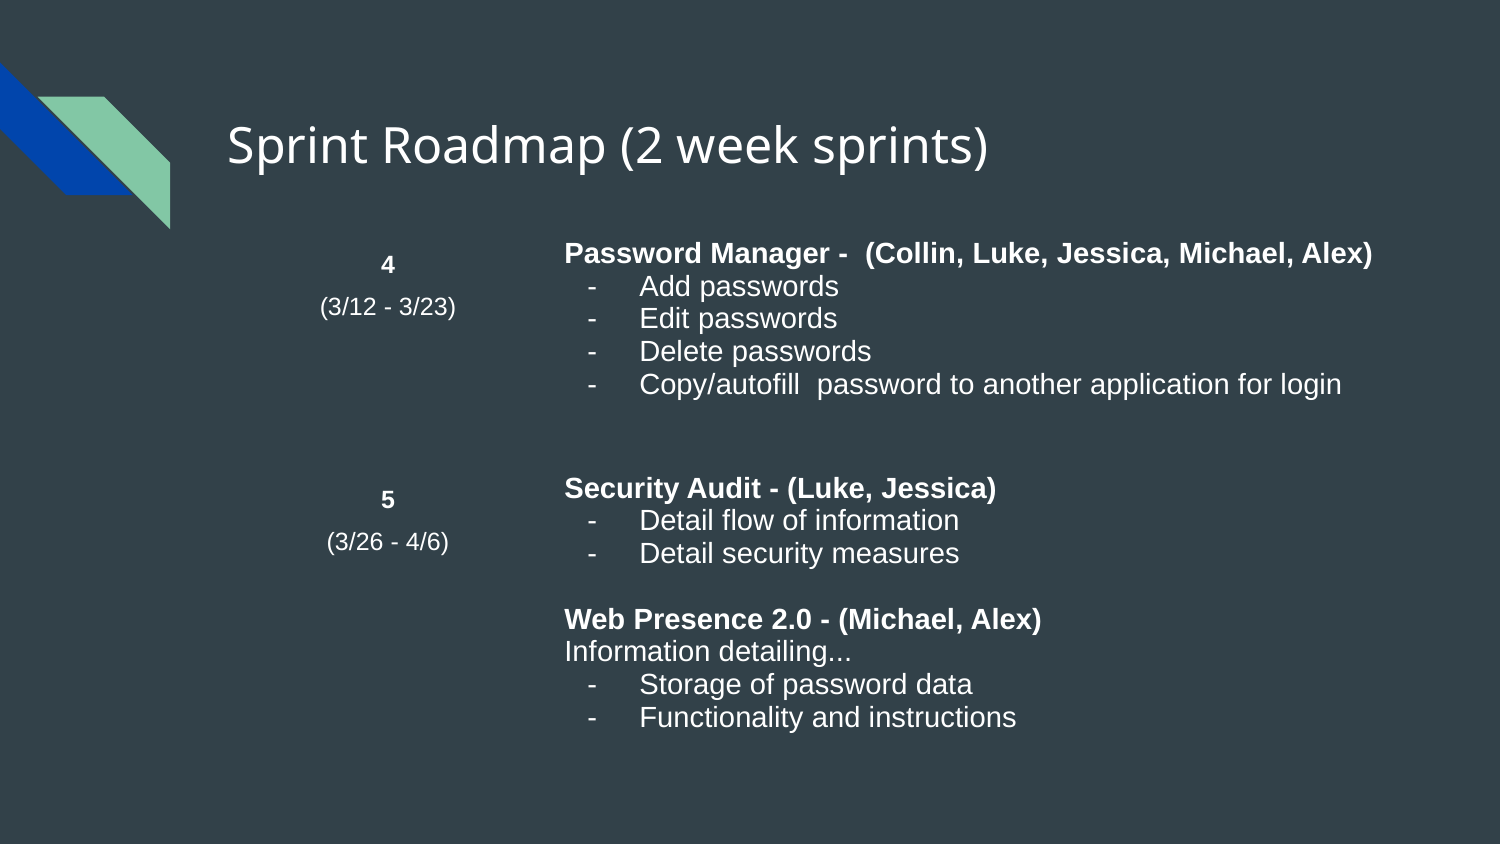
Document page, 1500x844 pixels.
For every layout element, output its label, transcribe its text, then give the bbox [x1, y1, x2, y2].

table_cell Security Audit - (Luke, Jessica) Detail flow of information Detail security measures Web Presence 2.0 - (Michael, Alex) Information detailing... Storage of password data Functionality and instructions [550, 457, 1393, 748]
title Sprint Roadmap (2 week sprints) [212, 98, 1368, 191]
table_header Password Manager - (Collin, Luke, Jessica, Michael, Alex) Add passwords Edit passwords Delete passwords Copy/autofill password to another application for login [550, 222, 1393, 456]
table_header 4 (3/12 - 3/23) [227, 222, 549, 456]
table_cell 5 (3/26 - 4/6) [227, 457, 549, 748]
